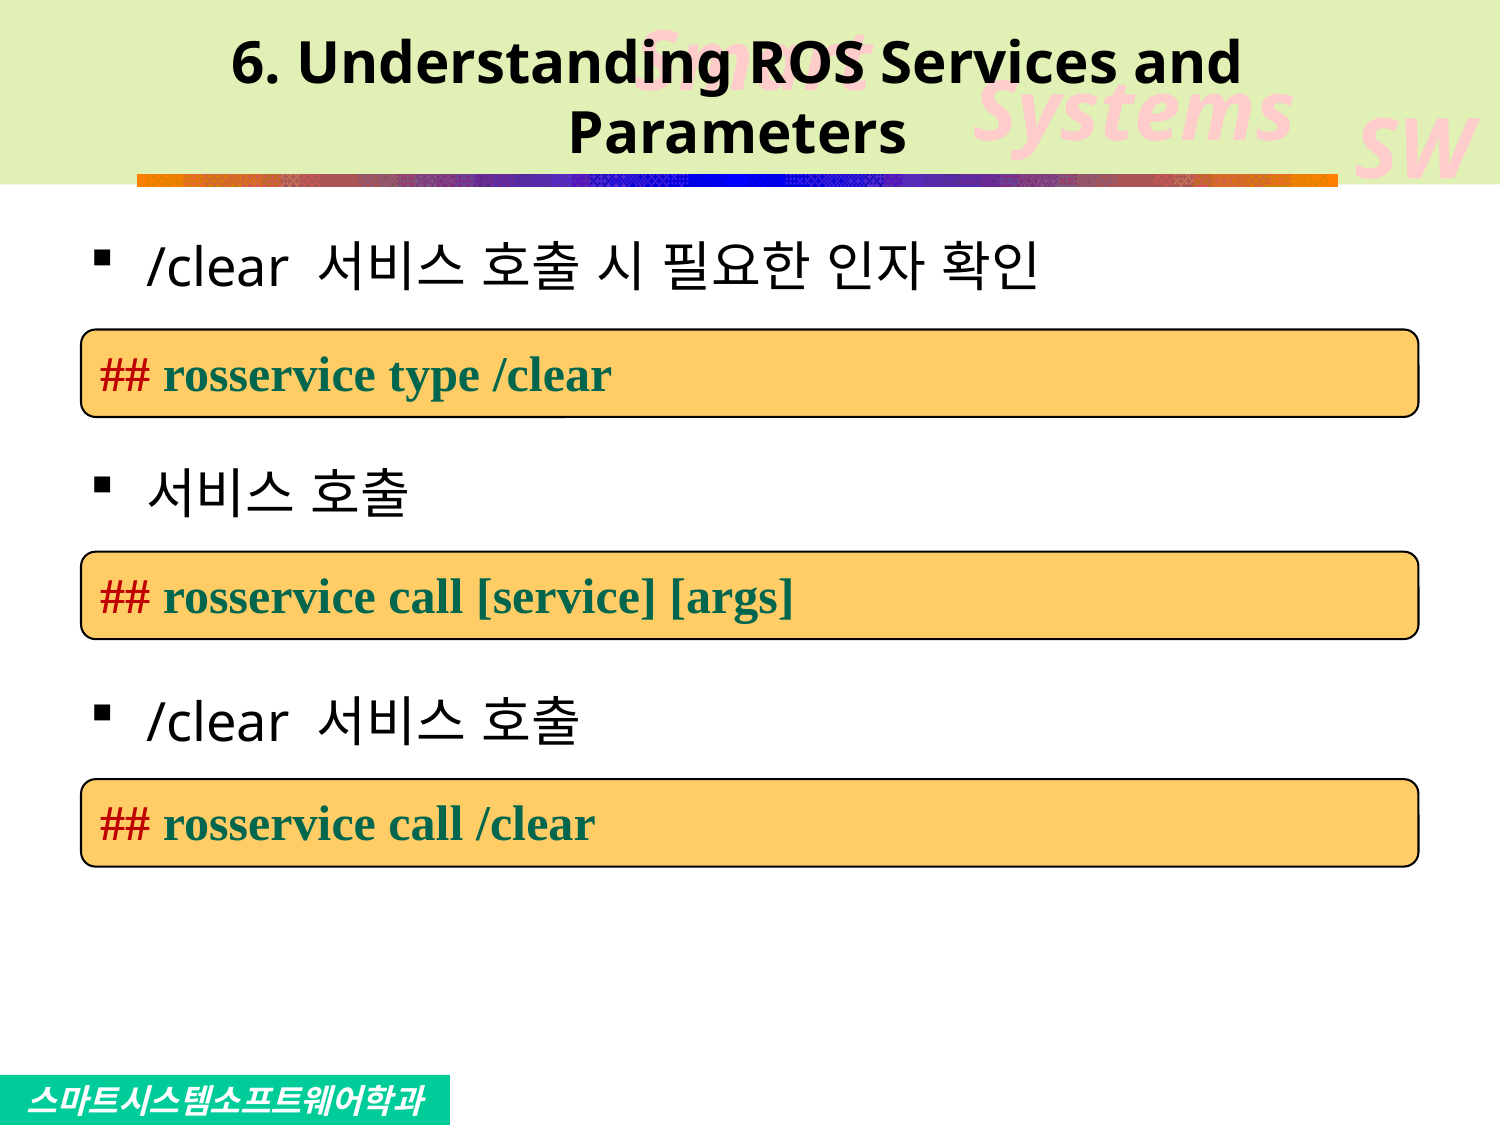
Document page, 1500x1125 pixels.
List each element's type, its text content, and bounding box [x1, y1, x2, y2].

text_box ## rosservice call [service] [args] [81, 551, 1419, 640]
picture [137, 175, 1338, 187]
text_box ## rosservice call /clear [81, 779, 1419, 867]
text_box ## rosservice type /clear [81, 329, 1419, 417]
text_box /clear 서비스 호출 시 필요한 인자 확인 서비스 호출 /clear 서비스 호출 [74, 224, 1363, 313]
title 6. Understanding ROS Services and Parameters [62, 15, 1413, 175]
